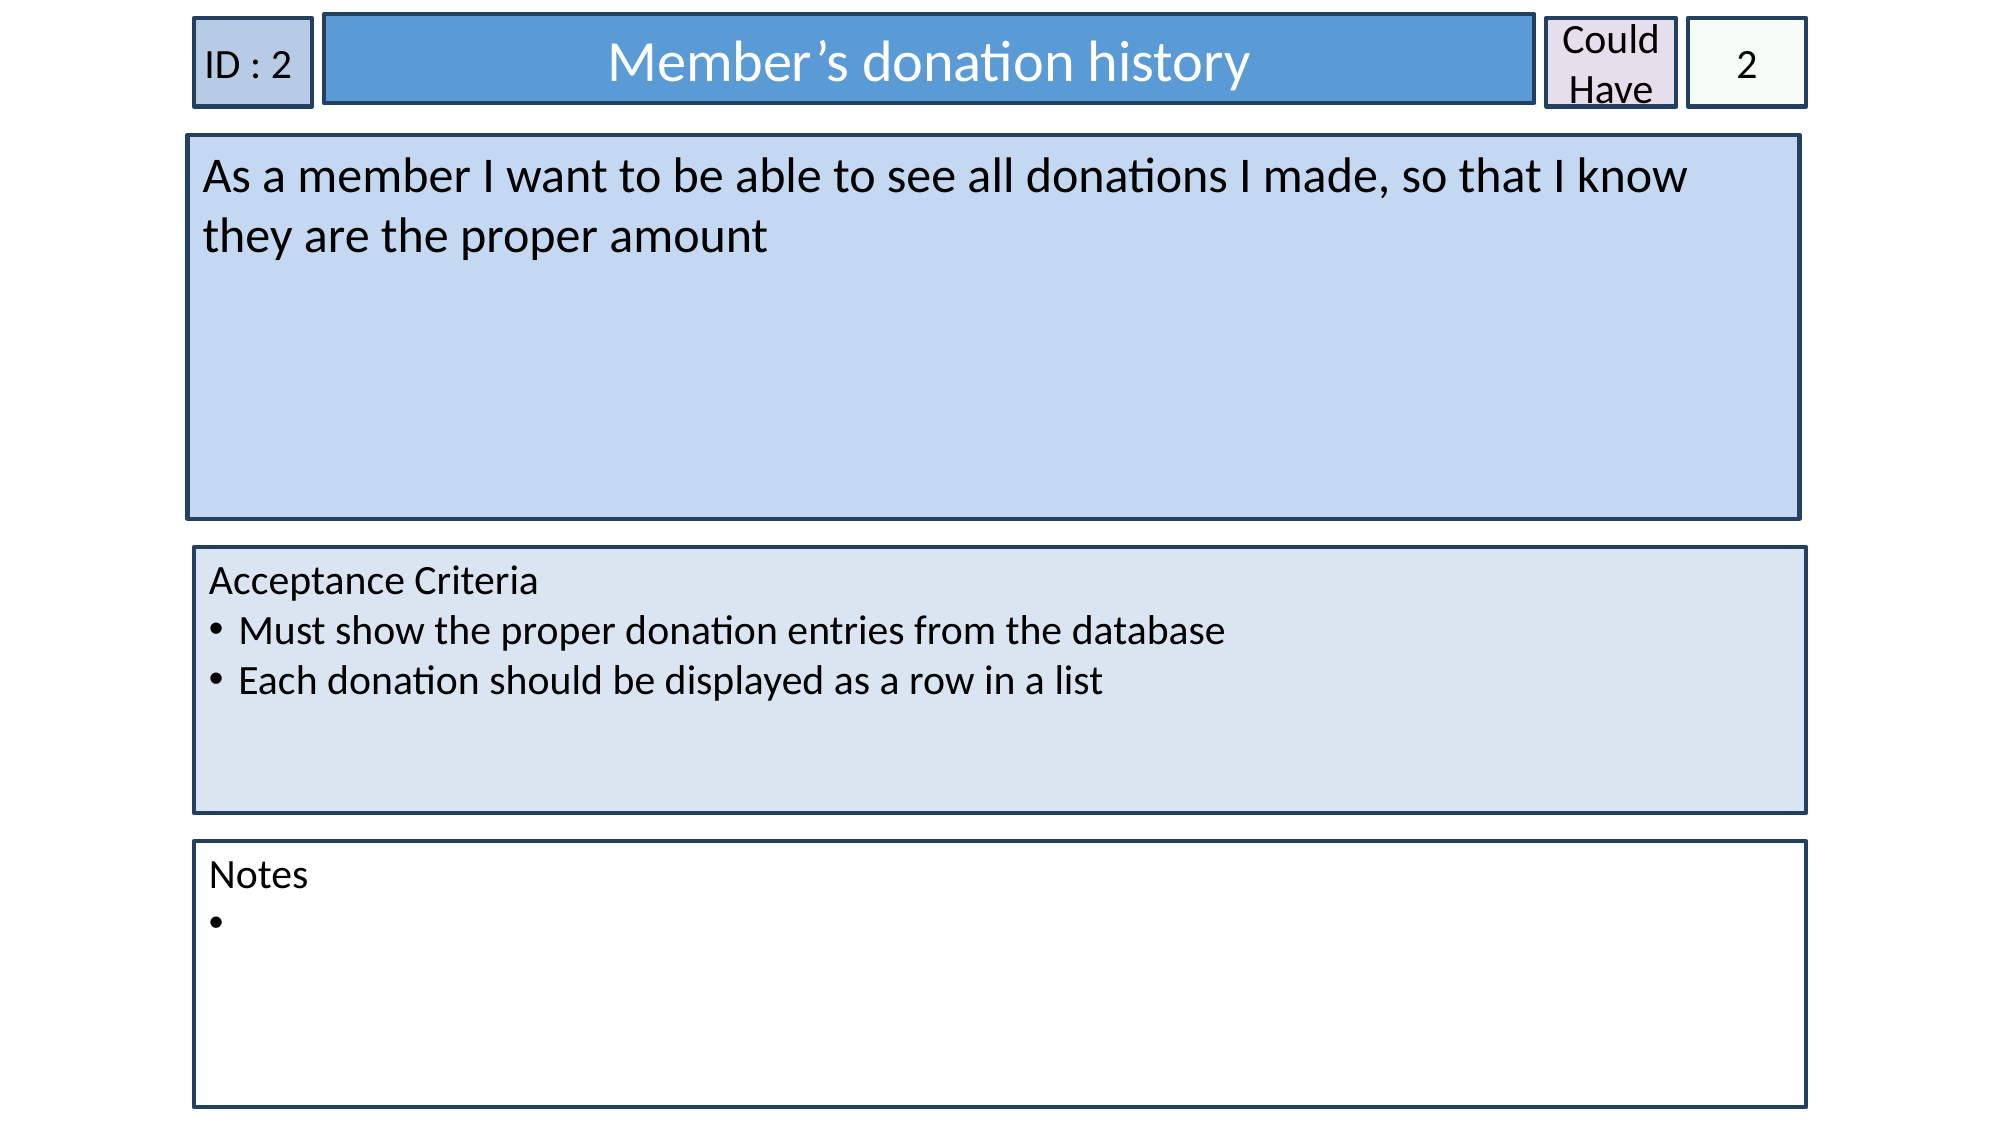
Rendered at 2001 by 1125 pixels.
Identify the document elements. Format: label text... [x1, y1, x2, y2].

text_box Notes [193, 841, 1807, 1107]
text_box Could Have [1546, 17, 1677, 107]
text_box ID : 2 [193, 17, 312, 107]
text_box Member’s donation history [323, 14, 1535, 103]
text_box Acceptance Criteria Must show the proper donation entries from the database Each donation should be displayed as a row in a list [193, 547, 1807, 813]
text_box As a member I want to be able to see all donations I made, so that I know they are the proper amount [187, 134, 1800, 519]
text_box 2 [1687, 17, 1807, 107]
